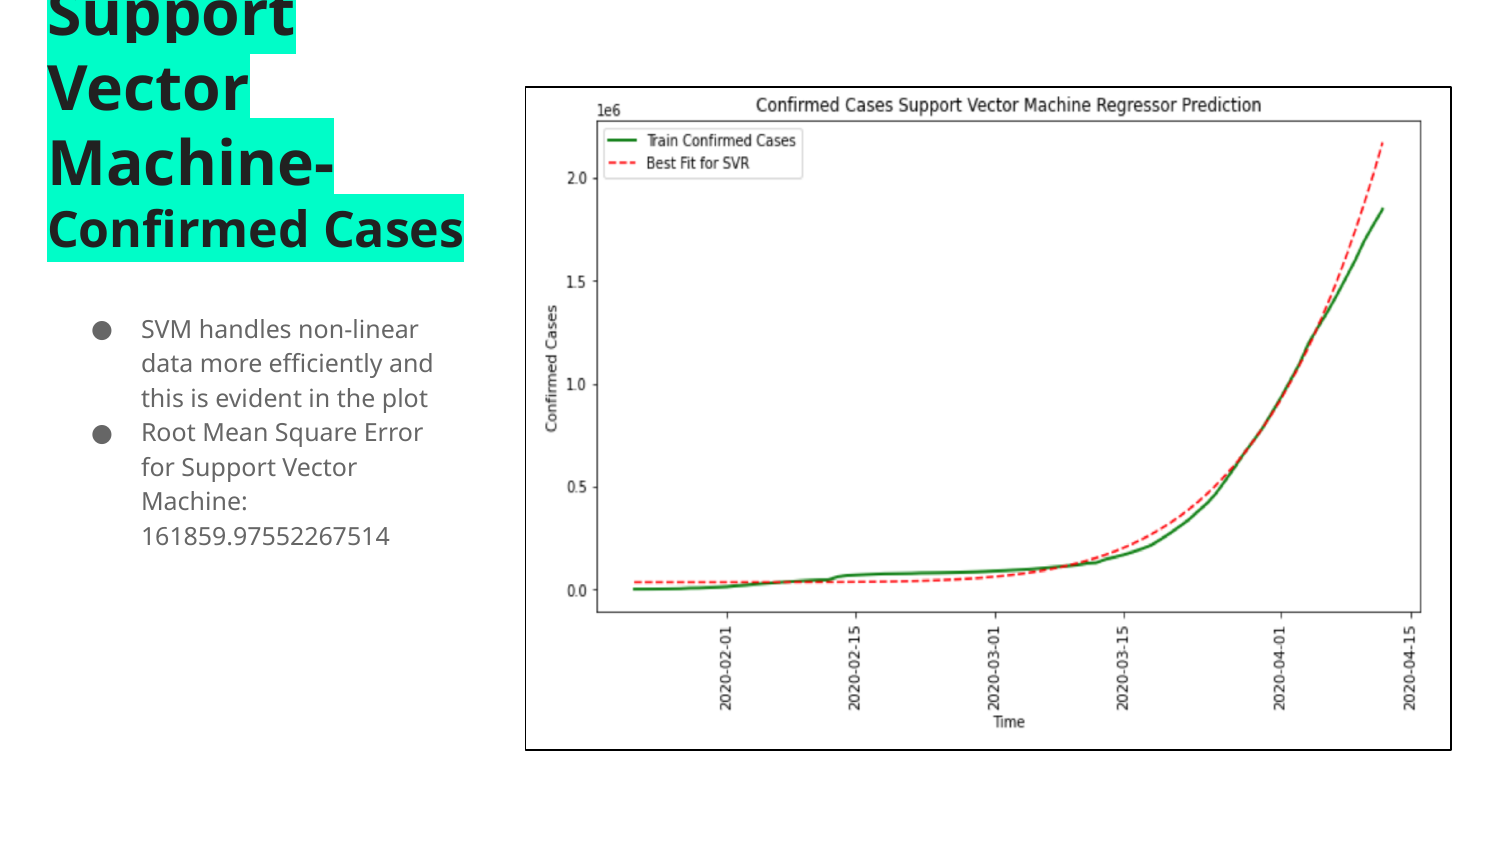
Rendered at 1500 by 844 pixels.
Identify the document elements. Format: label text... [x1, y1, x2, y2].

picture [526, 87, 1451, 750]
title Support Vector Machine- Confirmed Cases [32, 87, 525, 273]
list SVM handles non-linear data more efficiently and this is evident in the plot Root Mean Square Error for Support Vector Machine: 161859.97552267514 [51, 293, 471, 750]
